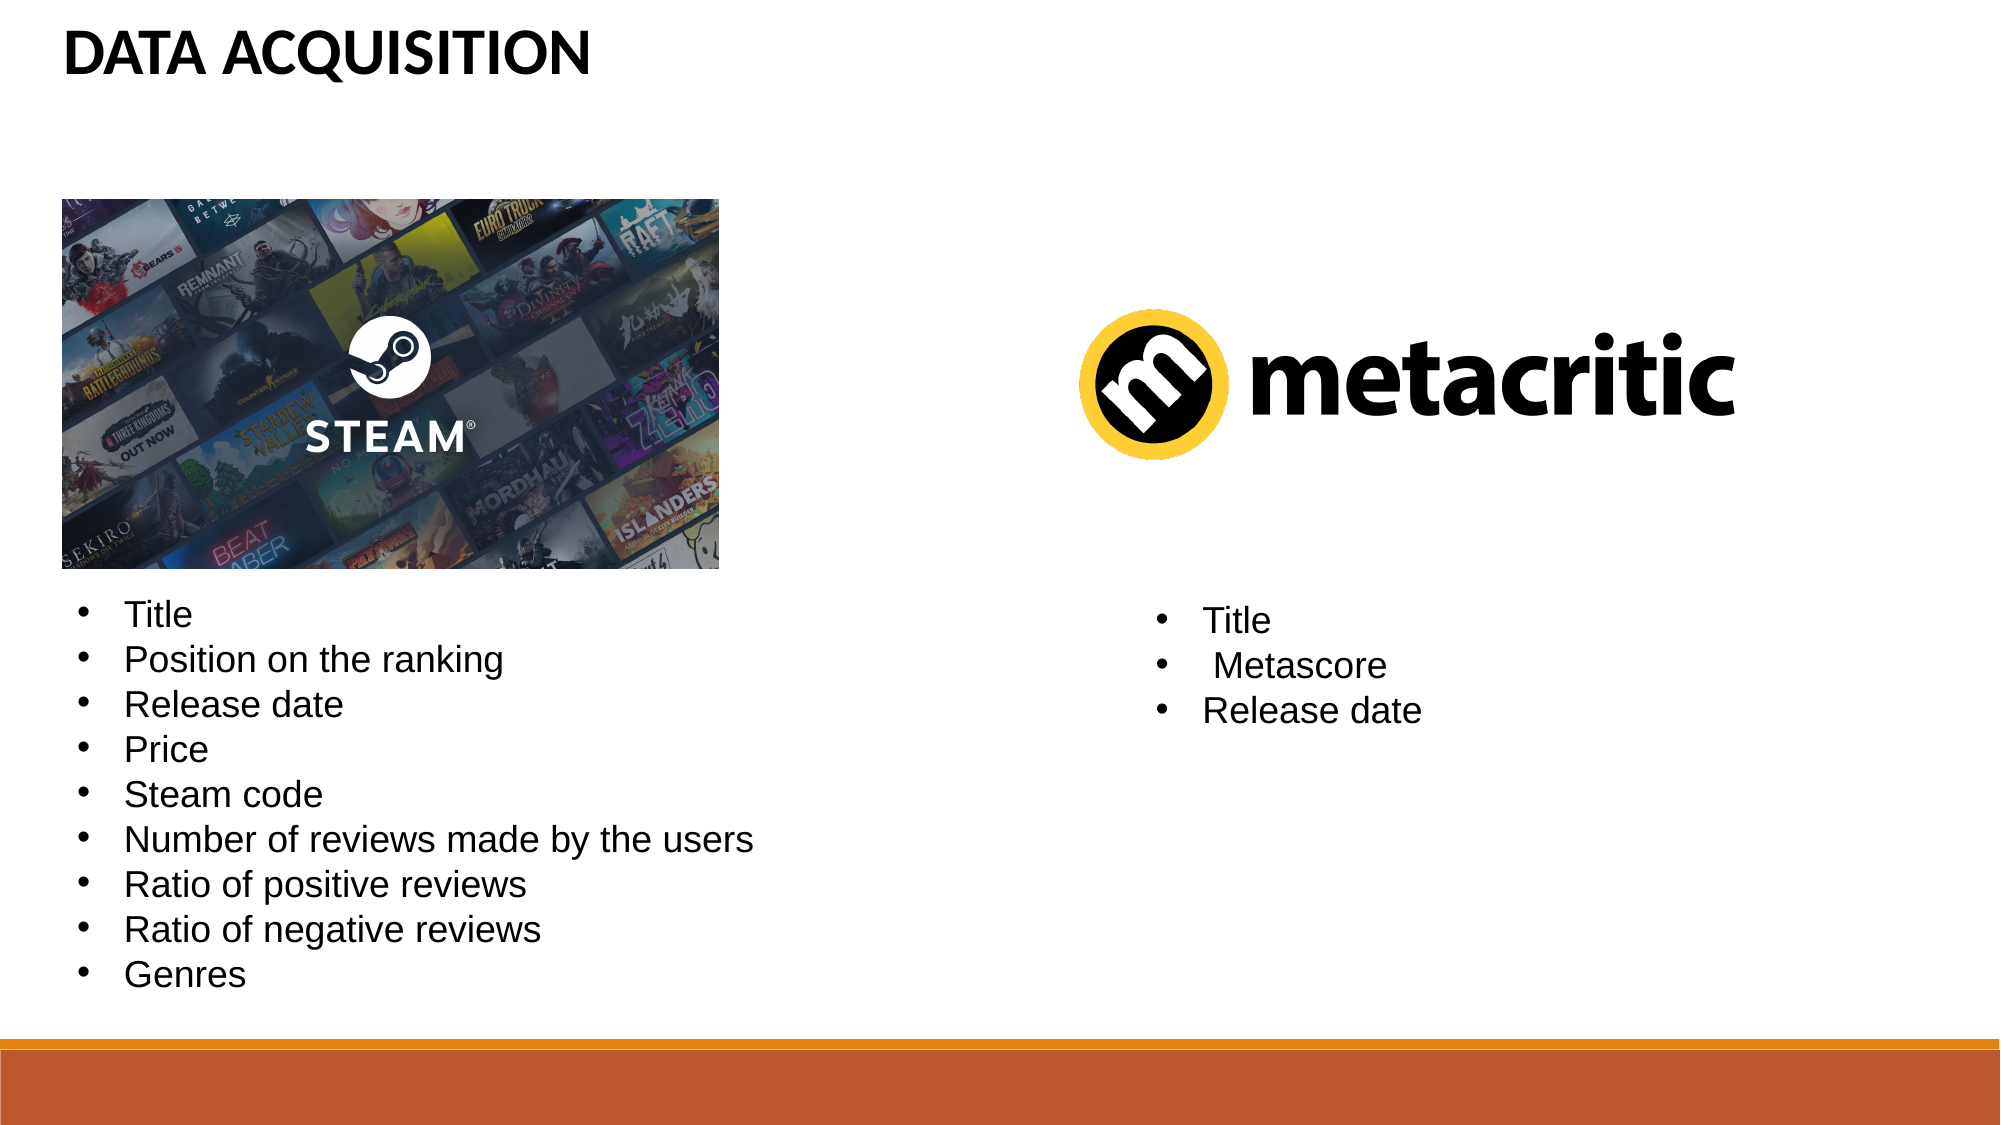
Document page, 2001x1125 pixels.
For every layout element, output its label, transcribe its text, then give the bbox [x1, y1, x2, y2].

text_box Title Metascore Release date [1140, 588, 1828, 739]
text_box Title Position on the ranking Release date Price Steam code Number of reviews made by the users Ratio of positive reviews Ratio of negative reviews Genres [62, 582, 1044, 1002]
text_box DATA ACQUISITION [0, 0, 657, 95]
picture [61, 199, 720, 570]
picture [1077, 306, 1737, 463]
